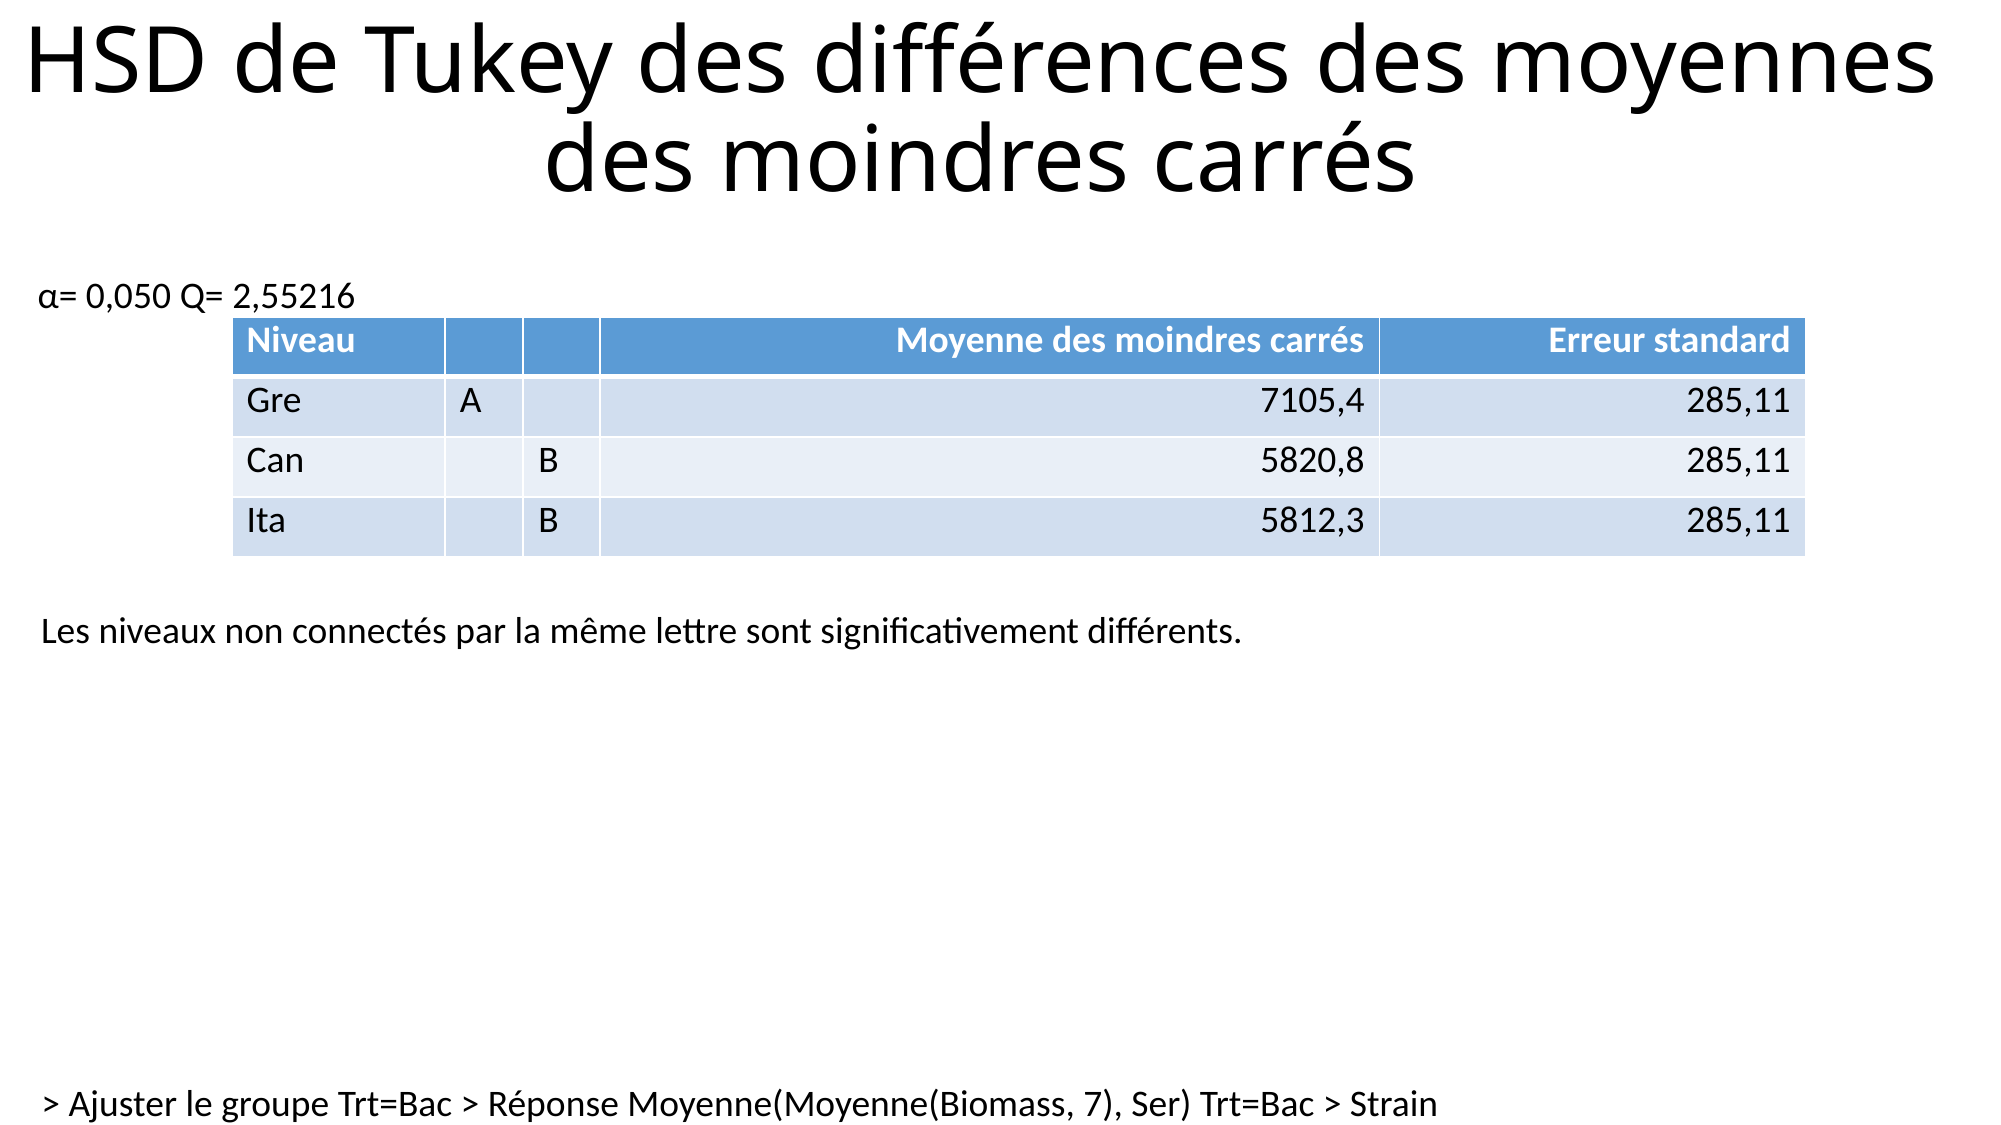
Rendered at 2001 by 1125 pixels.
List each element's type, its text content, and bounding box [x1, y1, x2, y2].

table_cell Ita [233, 498, 444, 556]
text_box α= [37, 270, 78, 316]
table_cell 5812,3 [601, 498, 1379, 556]
table_cell [446, 498, 522, 556]
table_cell 5820,8 [601, 438, 1379, 496]
text_box Les niveaux non connectés par la même lettre sont significativement différents. [41, 605, 1245, 651]
text_box 0,050 [85, 270, 172, 316]
table_cell Can [233, 438, 444, 496]
title HSD de Tukey des différences des moyennes des moindres carrés [0, 0, 1963, 225]
table_header Erreur standard [1380, 318, 1805, 374]
table_cell B [524, 438, 599, 496]
text_box 2,55216 [232, 270, 356, 316]
table_cell [446, 438, 522, 496]
table_cell A [446, 379, 522, 436]
table_header Niveau [233, 318, 444, 374]
table_cell [524, 379, 599, 436]
table_cell Gre [233, 379, 444, 436]
text_box > Ajuster le groupe Trt=Bac > Réponse Moyenne(Moyenne(Biomass, 7), Ser) Trt=Bac > Strain [41, 1079, 1441, 1125]
table_cell B [524, 498, 599, 556]
table_cell 285,11 [1380, 379, 1805, 436]
table_header Moyenne des moindres carrés [601, 318, 1379, 374]
text_box Q= [179, 270, 224, 316]
table_header [524, 318, 599, 374]
table_cell 285,11 [1380, 438, 1805, 496]
table_header [446, 318, 522, 374]
table_cell 285,11 [1380, 498, 1805, 556]
table_cell 7105,4 [601, 379, 1379, 436]
